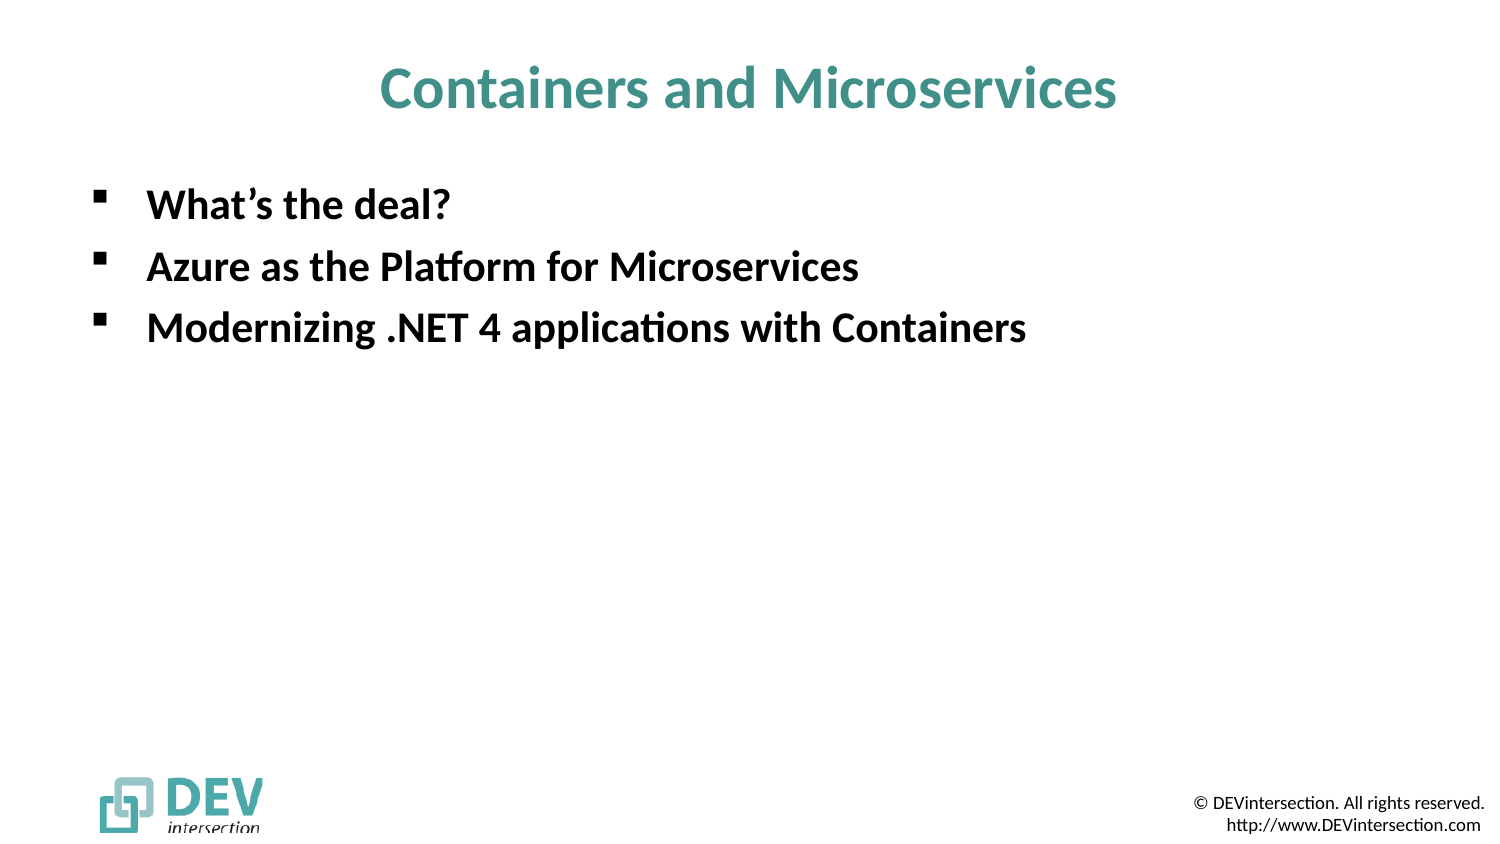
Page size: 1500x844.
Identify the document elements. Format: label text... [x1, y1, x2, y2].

title Containers and Microservices [74, 37, 1426, 132]
list What’s the deal? Azure as the Platform for Microservices Modernizing .NET 4 applications with Containers [74, 168, 1426, 694]
